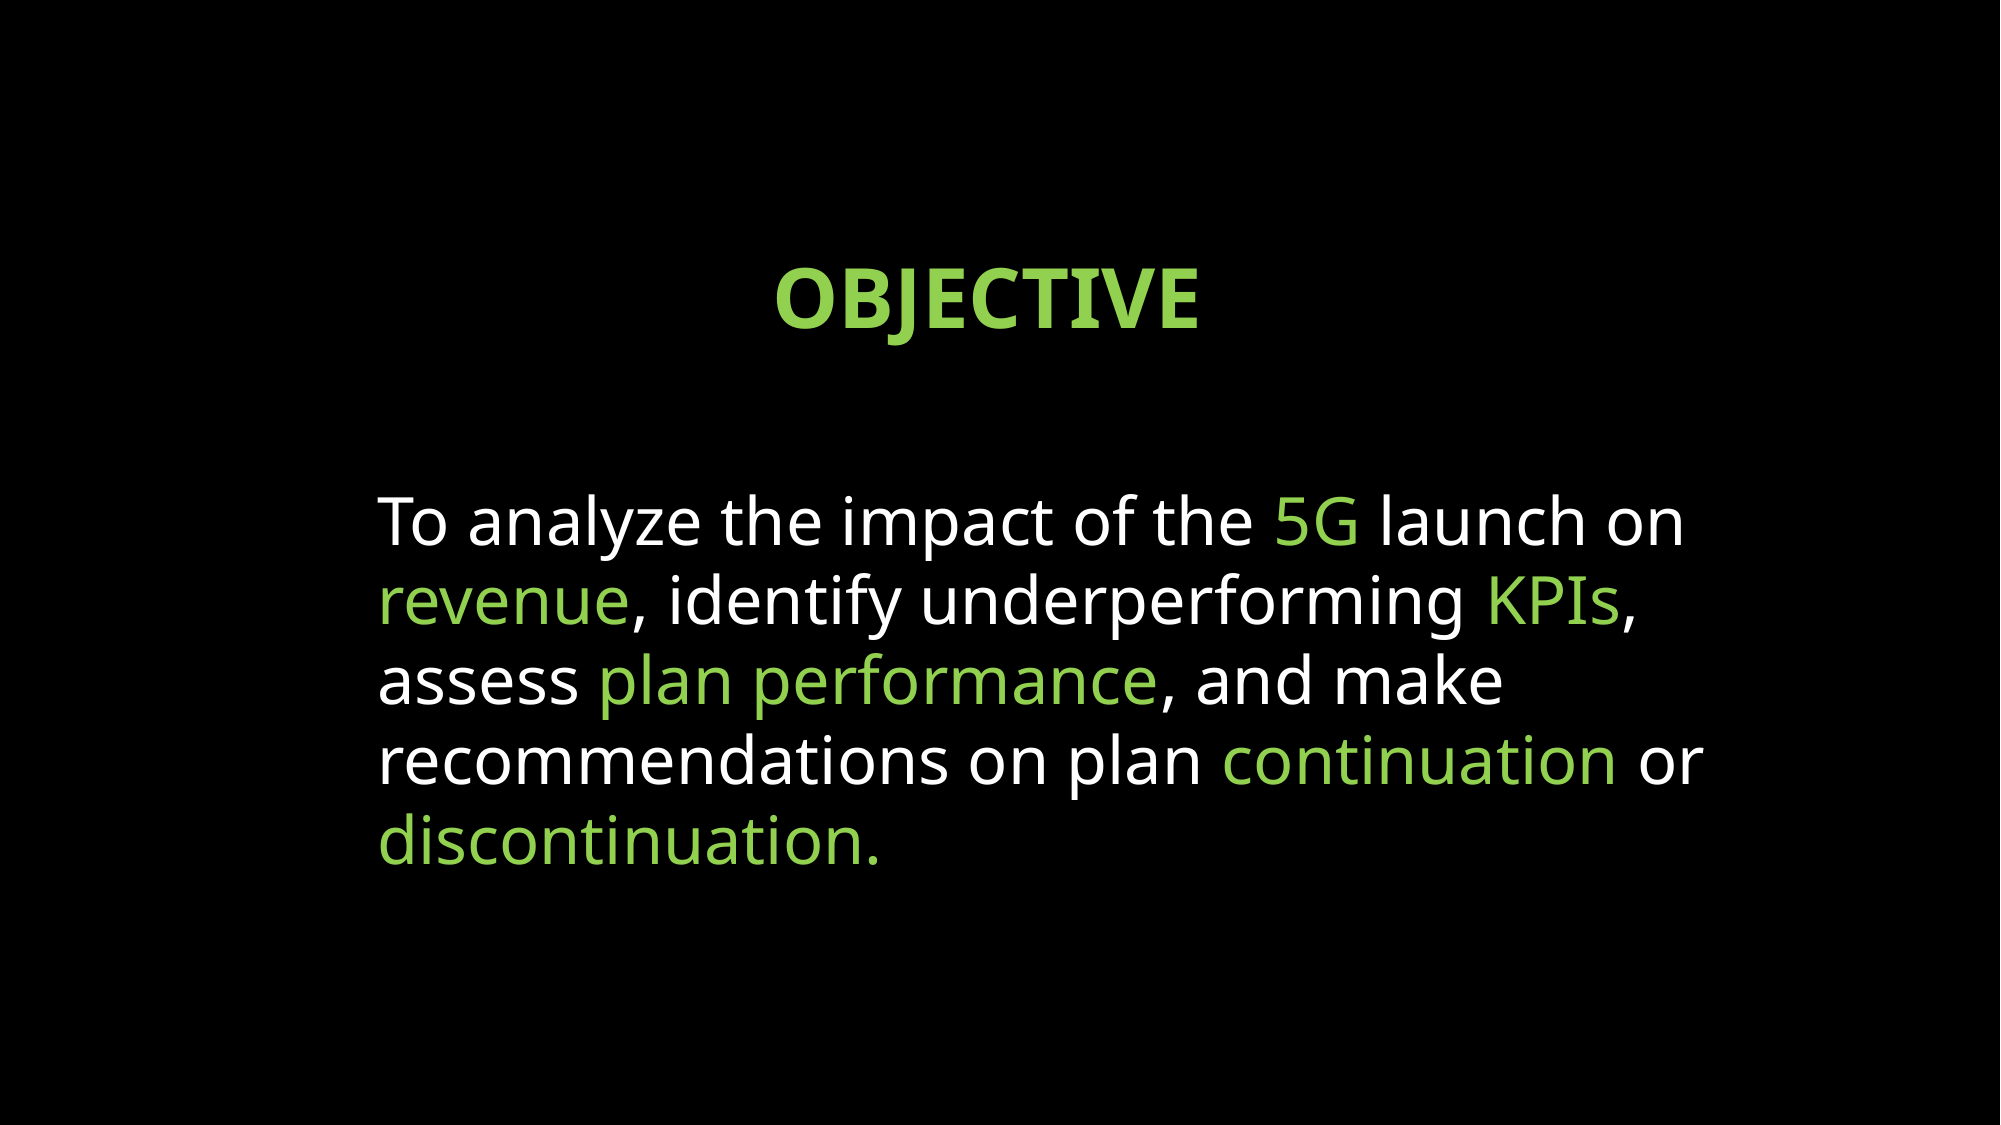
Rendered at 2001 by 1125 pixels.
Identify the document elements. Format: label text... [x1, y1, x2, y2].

text_box OBJECTIVE [612, 237, 1363, 353]
text_box To analyze the impact of the 5G launch on revenue, identify underperforming KPIs, assess plan performance, and make recommendations on plan continuation or discontinuation. [362, 470, 1763, 886]
